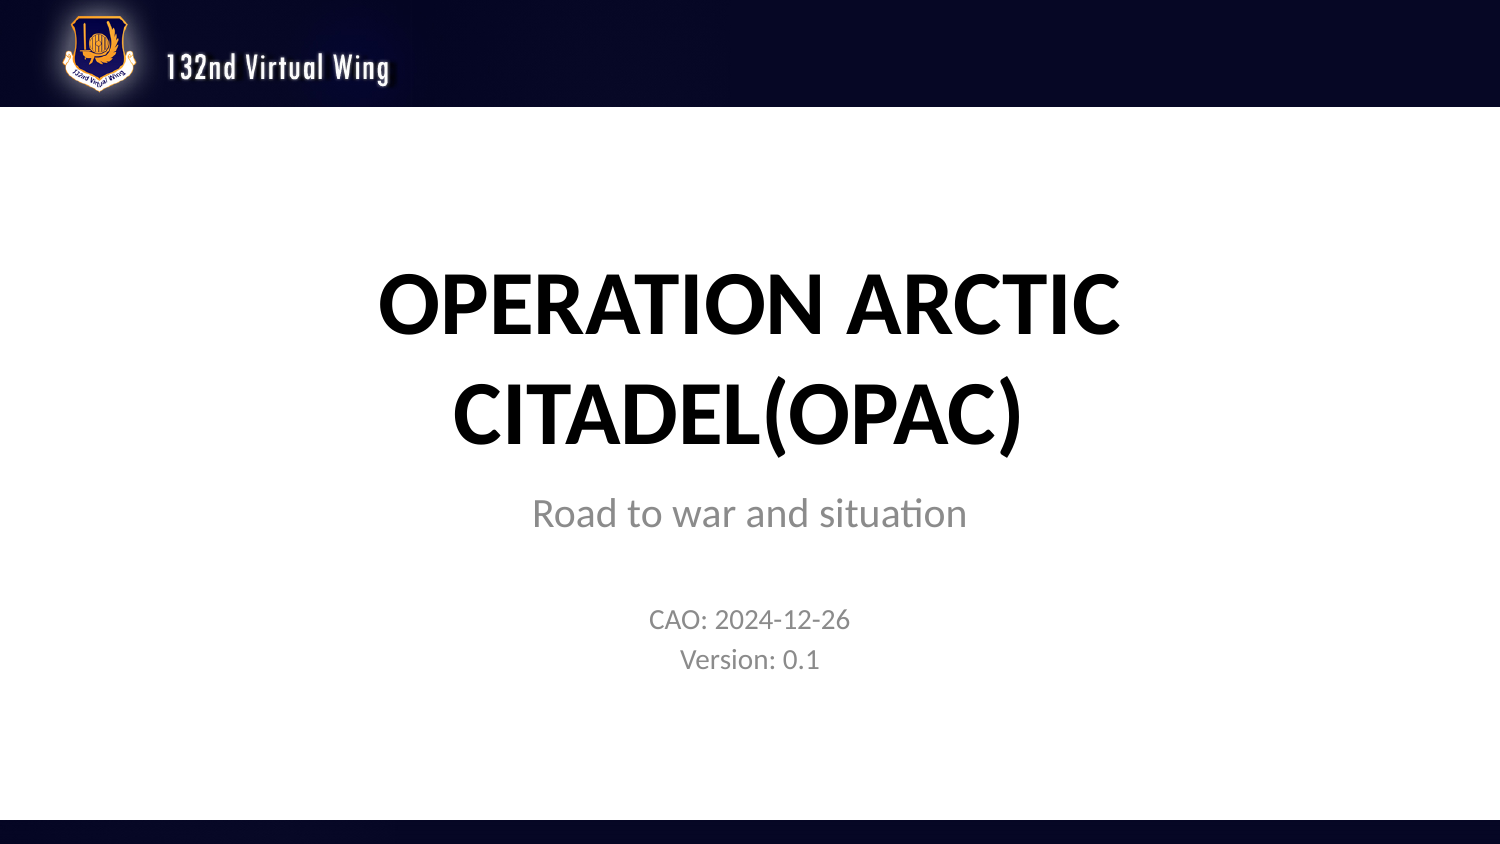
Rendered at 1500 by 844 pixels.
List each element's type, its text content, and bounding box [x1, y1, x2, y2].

picture [0, 820, 1500, 844]
title OPERATION ARCTIC CITADEL(OPAC) [112, 262, 1388, 443]
picture [0, 0, 1500, 107]
subtitle Road to war and situation CAO: 2024-12-26 Version: 0.1 [225, 478, 1275, 694]
